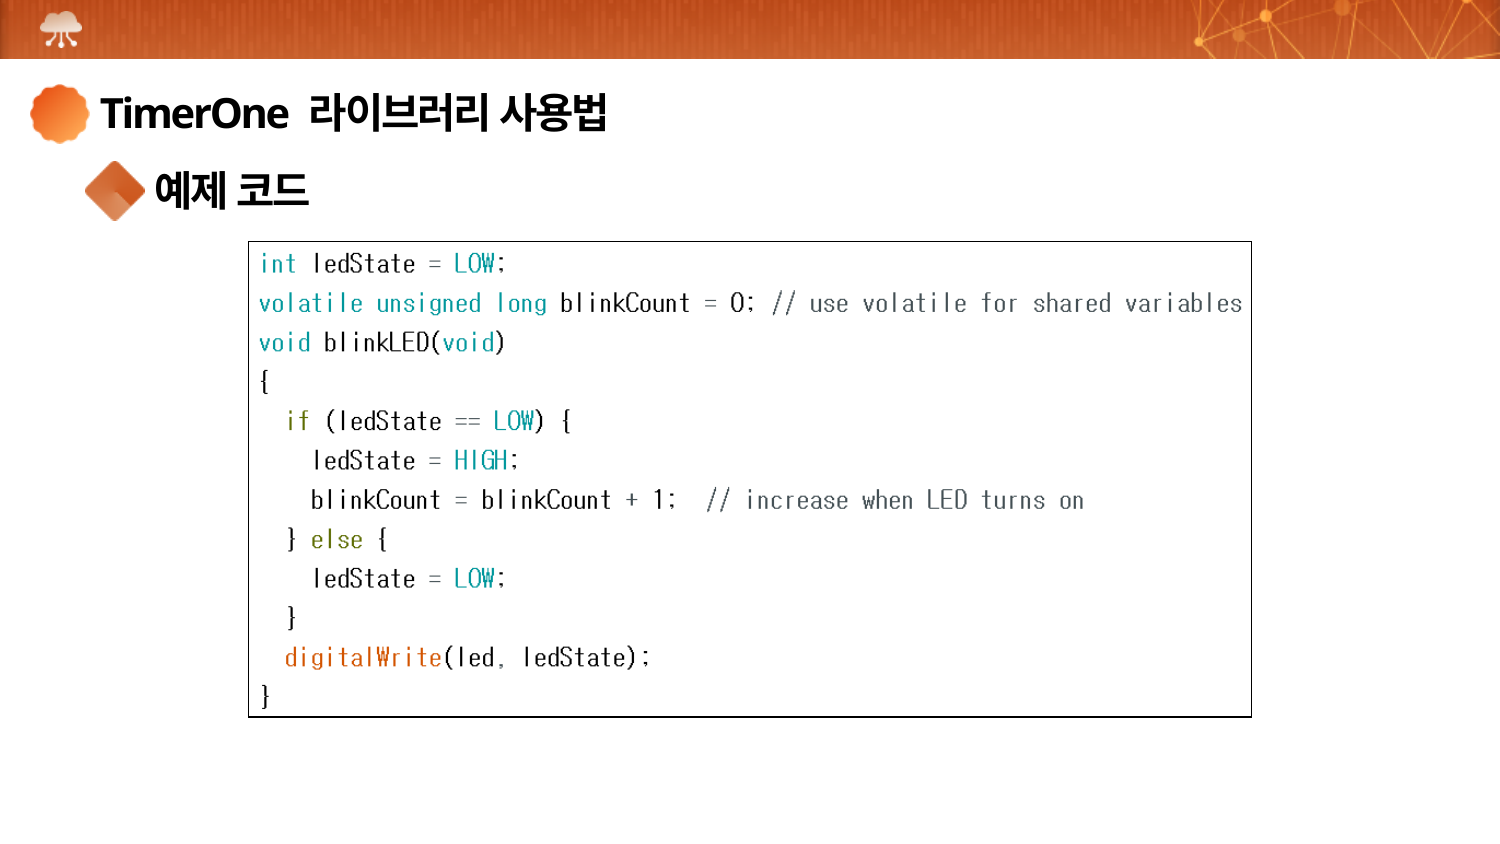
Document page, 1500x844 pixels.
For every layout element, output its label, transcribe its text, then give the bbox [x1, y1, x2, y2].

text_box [30, 80, 1407, 147]
picture [0, 0, 1500, 59]
picture [248, 241, 1252, 717]
text_box 외부 라이브러리를 사용한 타이머 [74, 1, 1416, 57]
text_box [85, 157, 325, 224]
